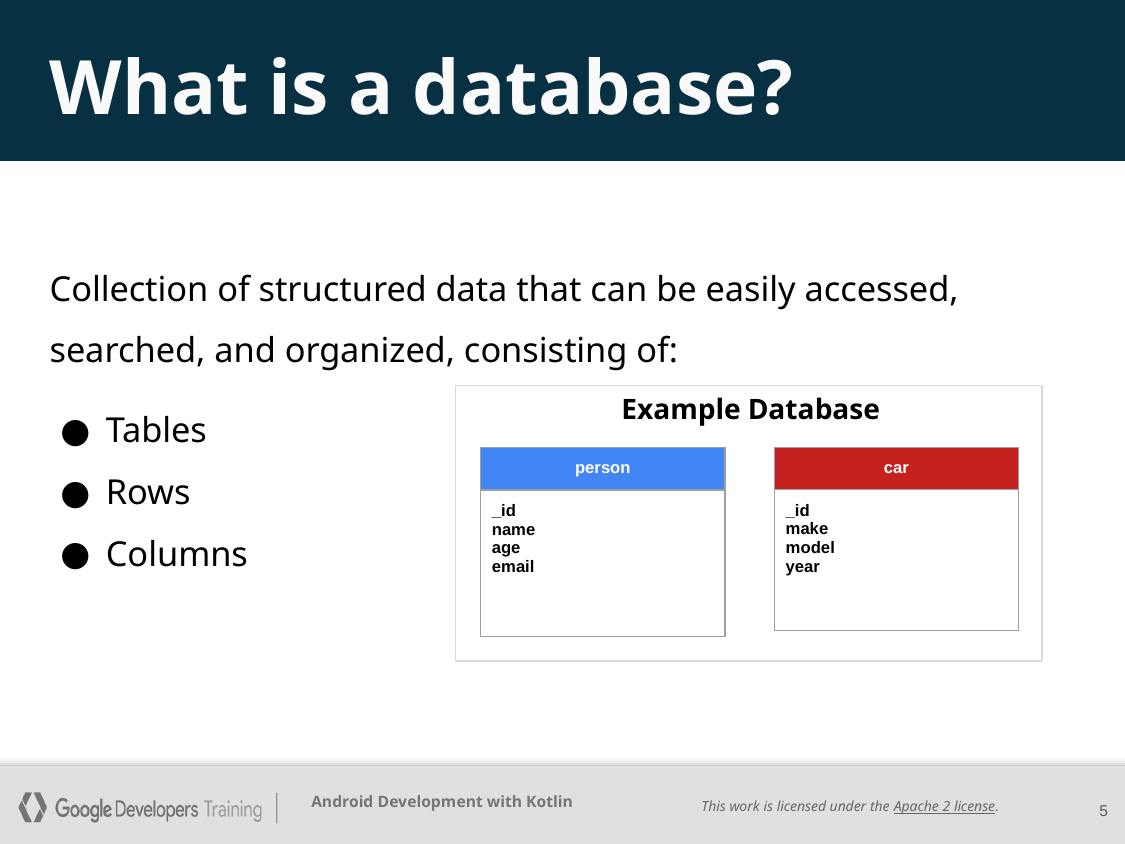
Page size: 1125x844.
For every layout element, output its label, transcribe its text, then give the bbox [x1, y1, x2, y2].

text_box Example Database [481, 380, 1021, 385]
list Collection of structured data that can be easily accessed, searched, and organized, consisting of: [38, 234, 1079, 328]
text_box Tables Rows Columns [38, 376, 408, 643]
slide_number 5 [1051, 777, 1120, 842]
picture [0, 161, 1125, 844]
title What is a database? [38, 28, 1087, 122]
text_box [455, 385, 1042, 662]
